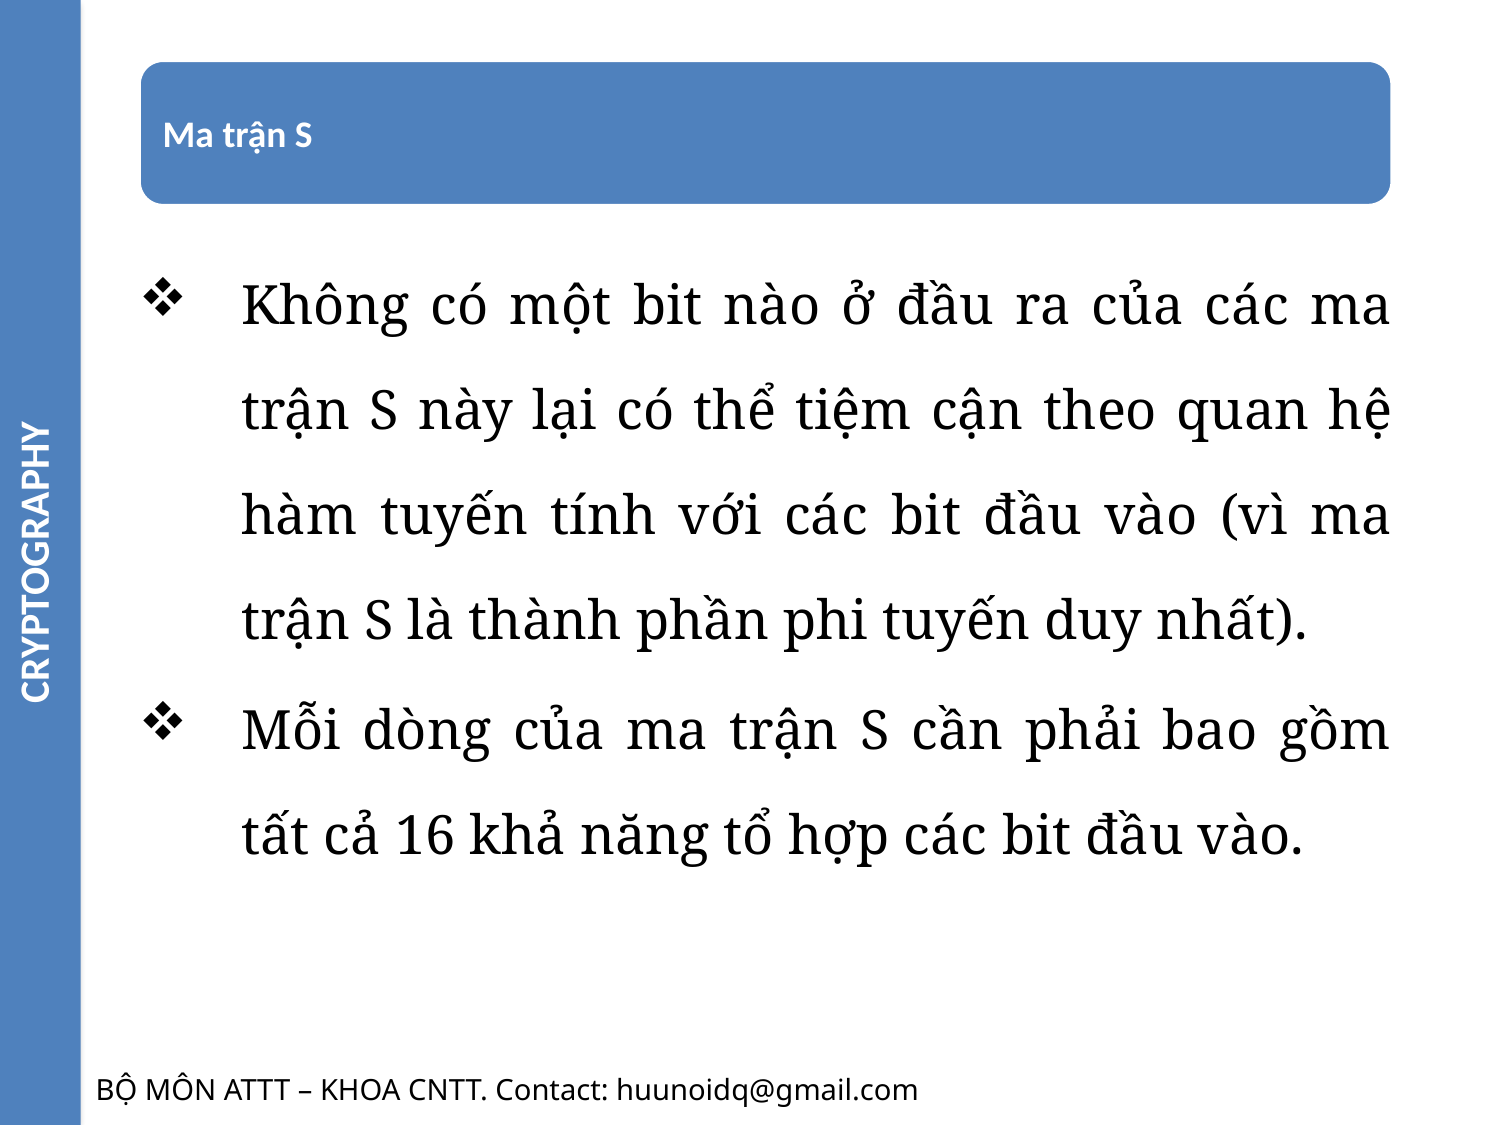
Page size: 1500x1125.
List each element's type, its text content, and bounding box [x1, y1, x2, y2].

text_box BỘ MÔN ATTT – KHOA CNTT. Contact: huunoidq@gmail.com [80, 1064, 1500, 1115]
text_box Không có một bit nào ở đầu ra của các ma trận S này lại có thể tiệm cận theo quan hệ hàm tuyến tính với các bit đầu vào (vì ma trận S là thành phần phi tuyến duy nhất). Mỗi dòng của ma trận S cần phải bao gồm tất cả 16 khả năng tổ hợp các bit đầu vào. [138, 230, 1393, 997]
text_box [138, 59, 1393, 207]
text_box CRYPTOGRAPHY [0, 0, 84, 1125]
